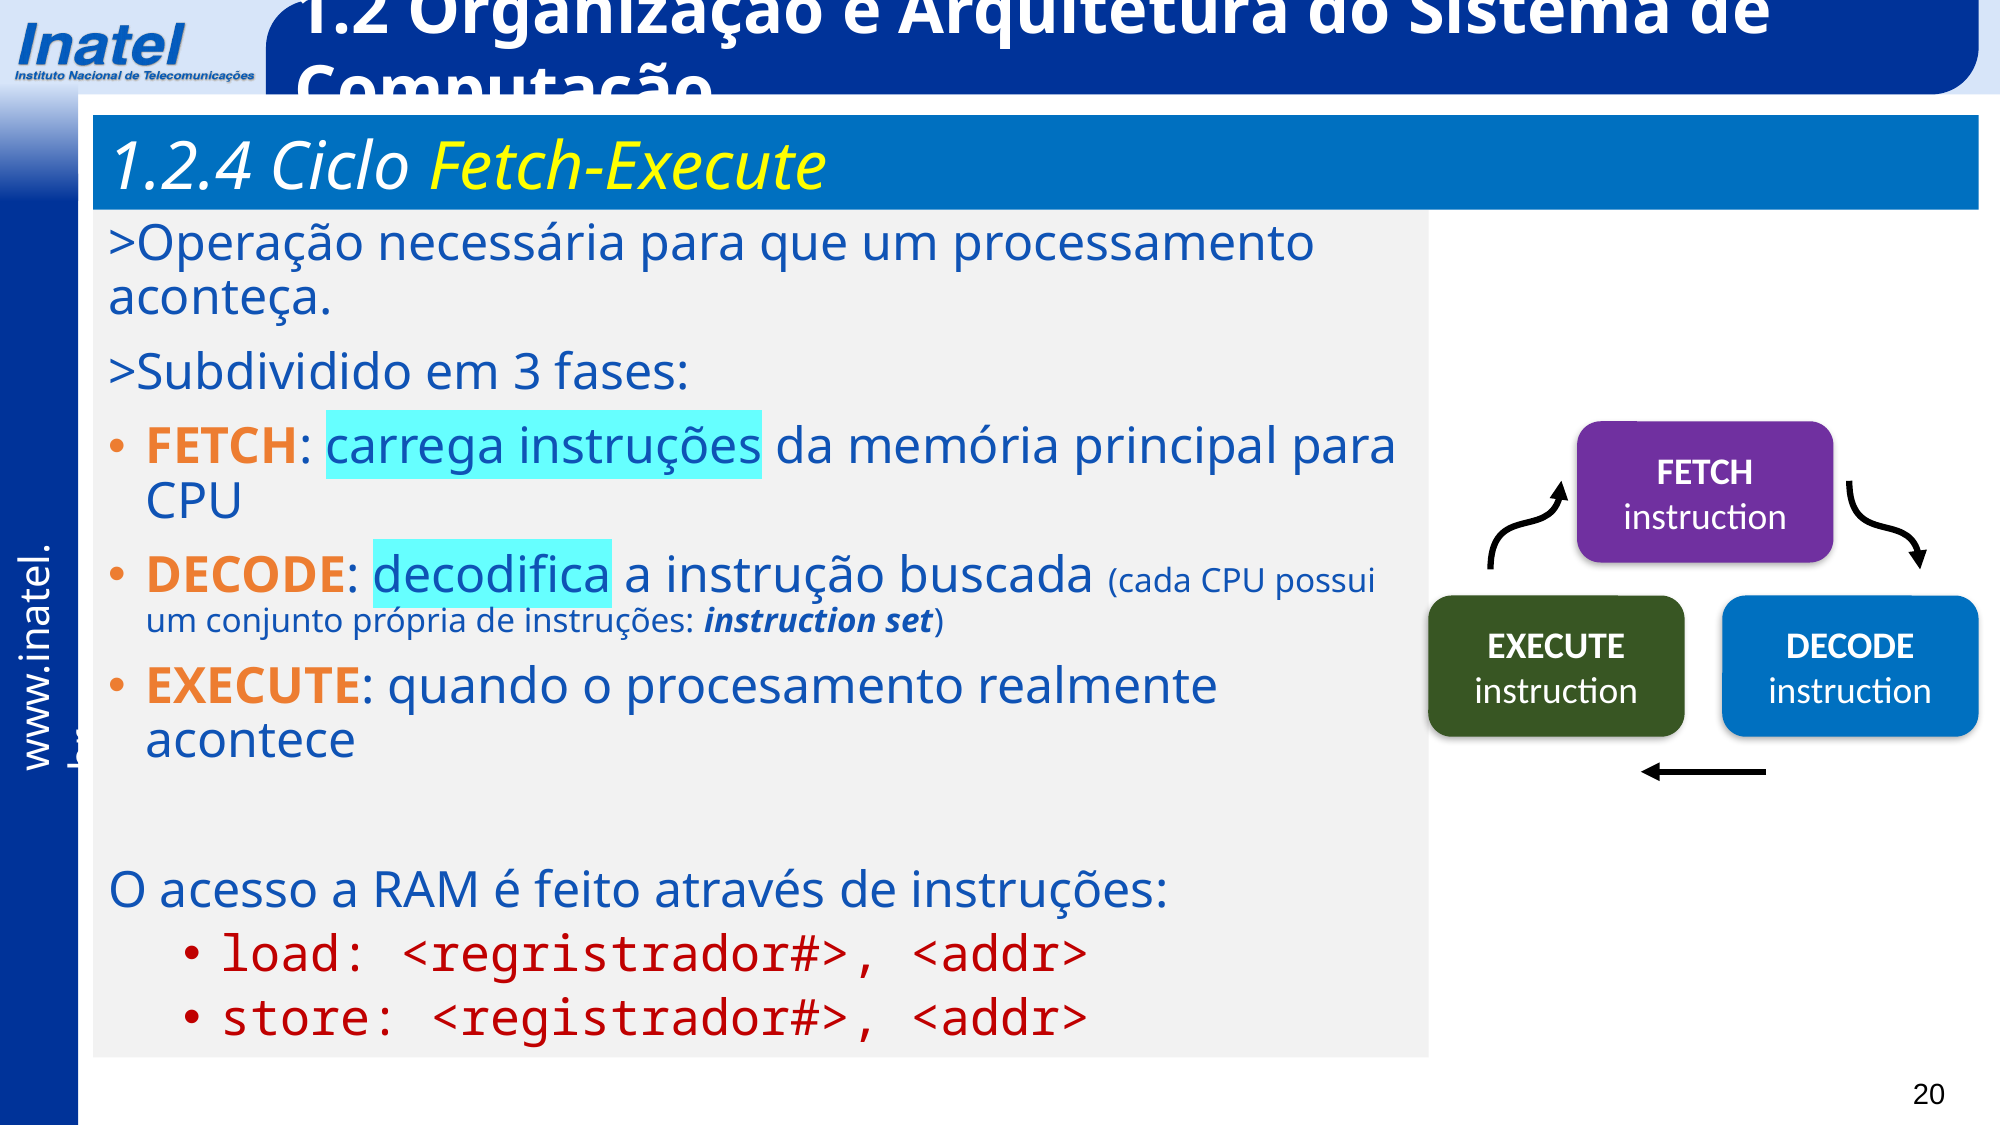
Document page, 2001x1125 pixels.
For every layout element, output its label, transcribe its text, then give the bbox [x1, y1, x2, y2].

text_box 1.2 Organização e Arquitetura do Sistema de Computação [264, 0, 1980, 96]
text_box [1659, 727, 1748, 817]
text_box >Operação necessária para que um processamento aconteça. >Subdividido em 3 fases: FETCH: carrega instruções da memória principal para CPU DECODE: decodifica a instrução buscada (cada CPU possui um conjunto própria de instruções: instruction set) EXECUTE: quando o procesamento realmente acontece O acesso a RAM é feito através de instruções: load: <regristrador#>, <addr> store: <registrador#>, <addr> [92, 211, 1430, 1058]
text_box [1481, 489, 1571, 561]
text_box DECODE instruction [1721, 594, 1980, 738]
text_box FETCH instruction [1576, 420, 1835, 564]
text_box EXECUTE instruction [1427, 594, 1686, 738]
picture [12, 20, 258, 85]
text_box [1849, 480, 1921, 570]
text_box 1.2.4 Ciclo Fetch-Execute [92, 114, 1980, 211]
